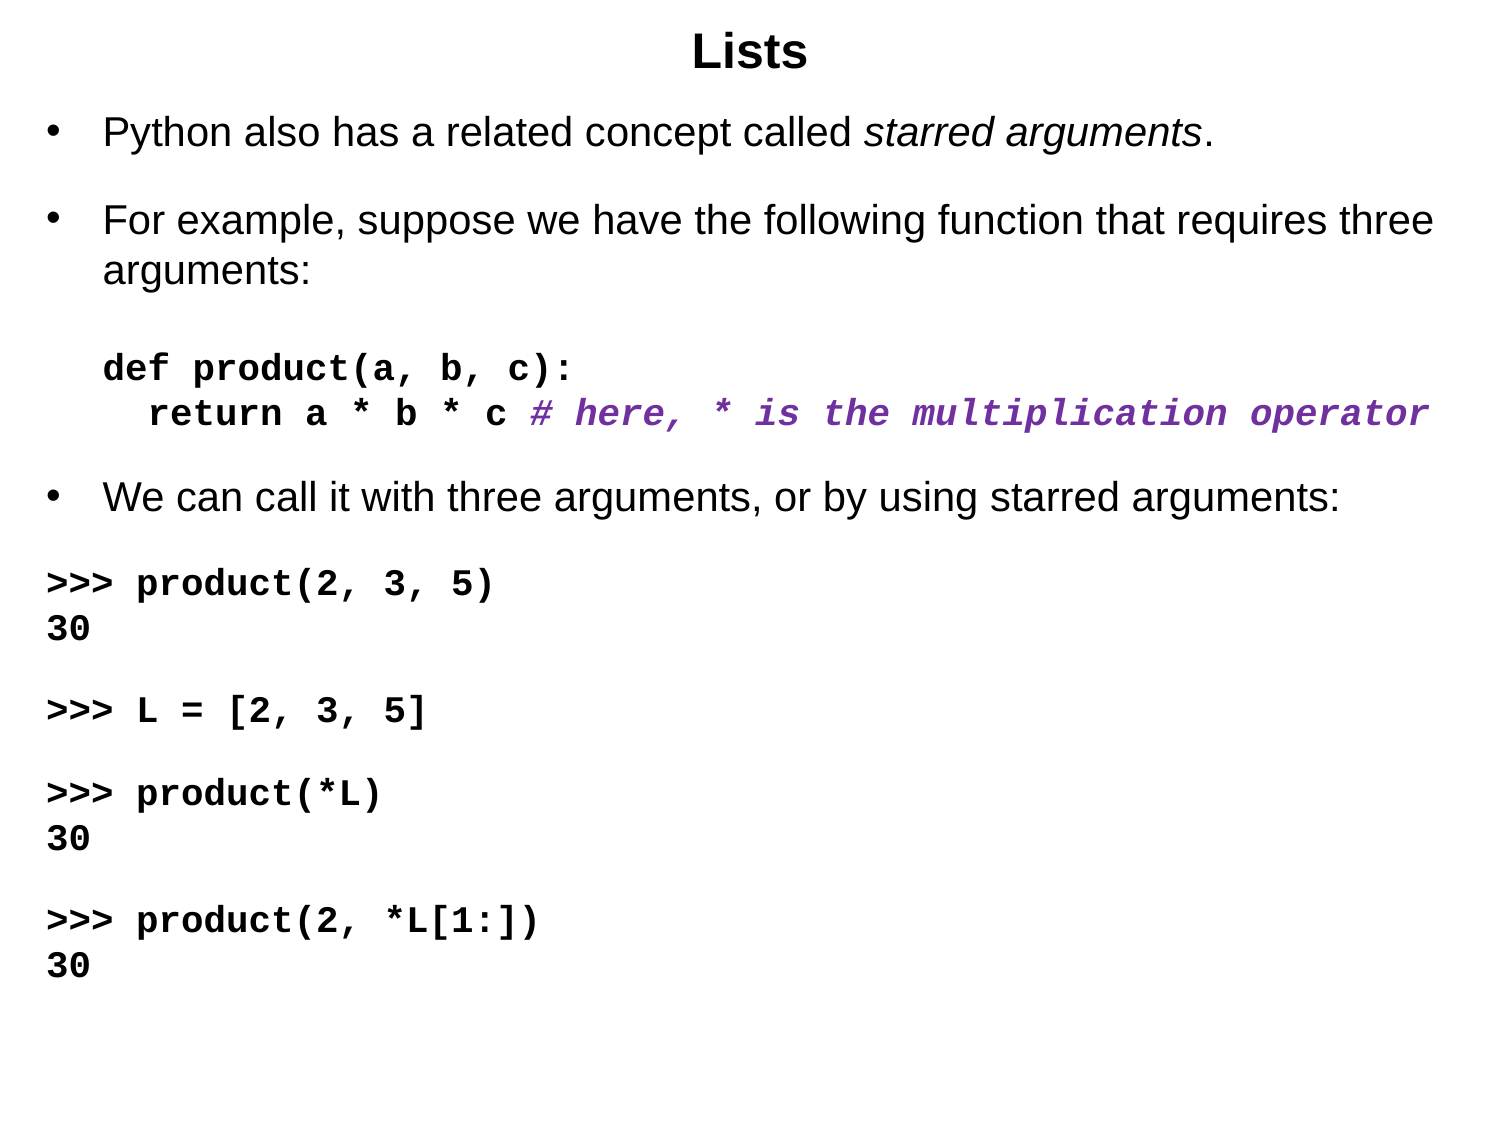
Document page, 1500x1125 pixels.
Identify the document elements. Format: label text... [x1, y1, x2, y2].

list Python also has a related concept called starred arguments. For example, suppose we have the following function that requires three arguments: def product(a, b, c): return a * b * c # here, * is the multiplication operator We can call it with three arguments, or by using starred arguments: >>> product(2, 3, 5) 30 >>> L = [2, 3, 5] >>> product(*L) 30 >>> product(2, *L[1:]) 30 [31, 97, 1466, 1086]
title Lists [75, 0, 1425, 97]
